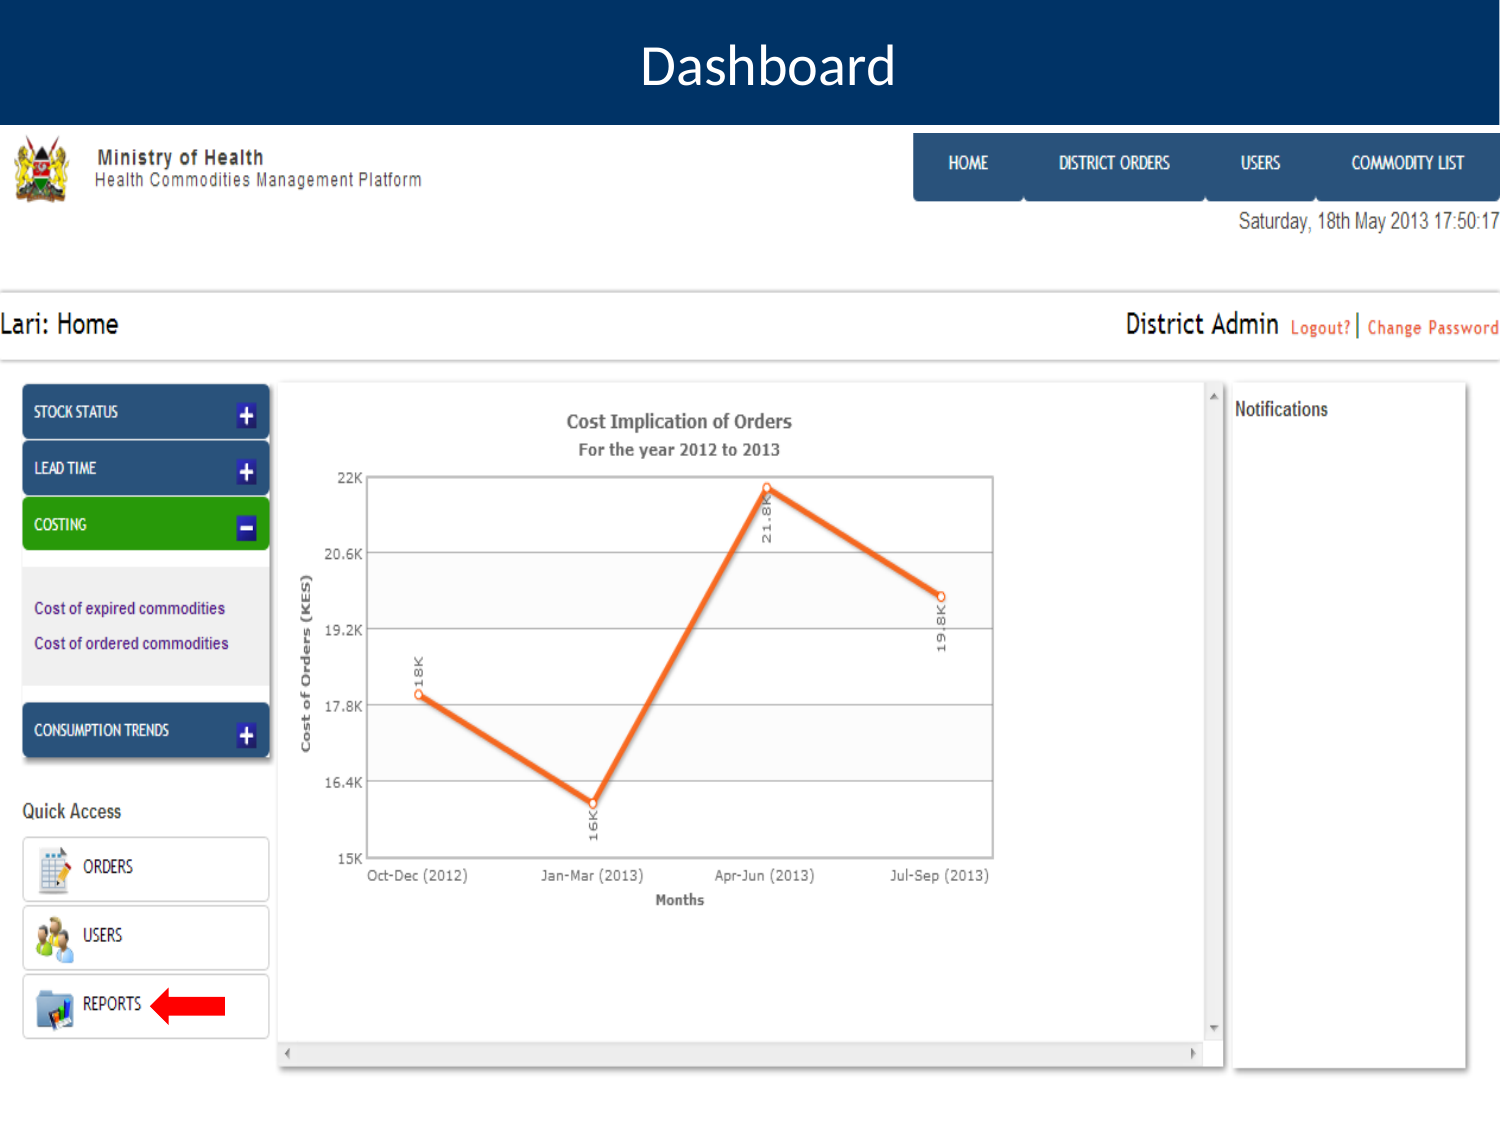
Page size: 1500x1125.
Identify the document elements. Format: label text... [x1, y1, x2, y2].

text_box Dashboard [0, 0, 1500, 125]
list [0, 132, 1500, 1101]
